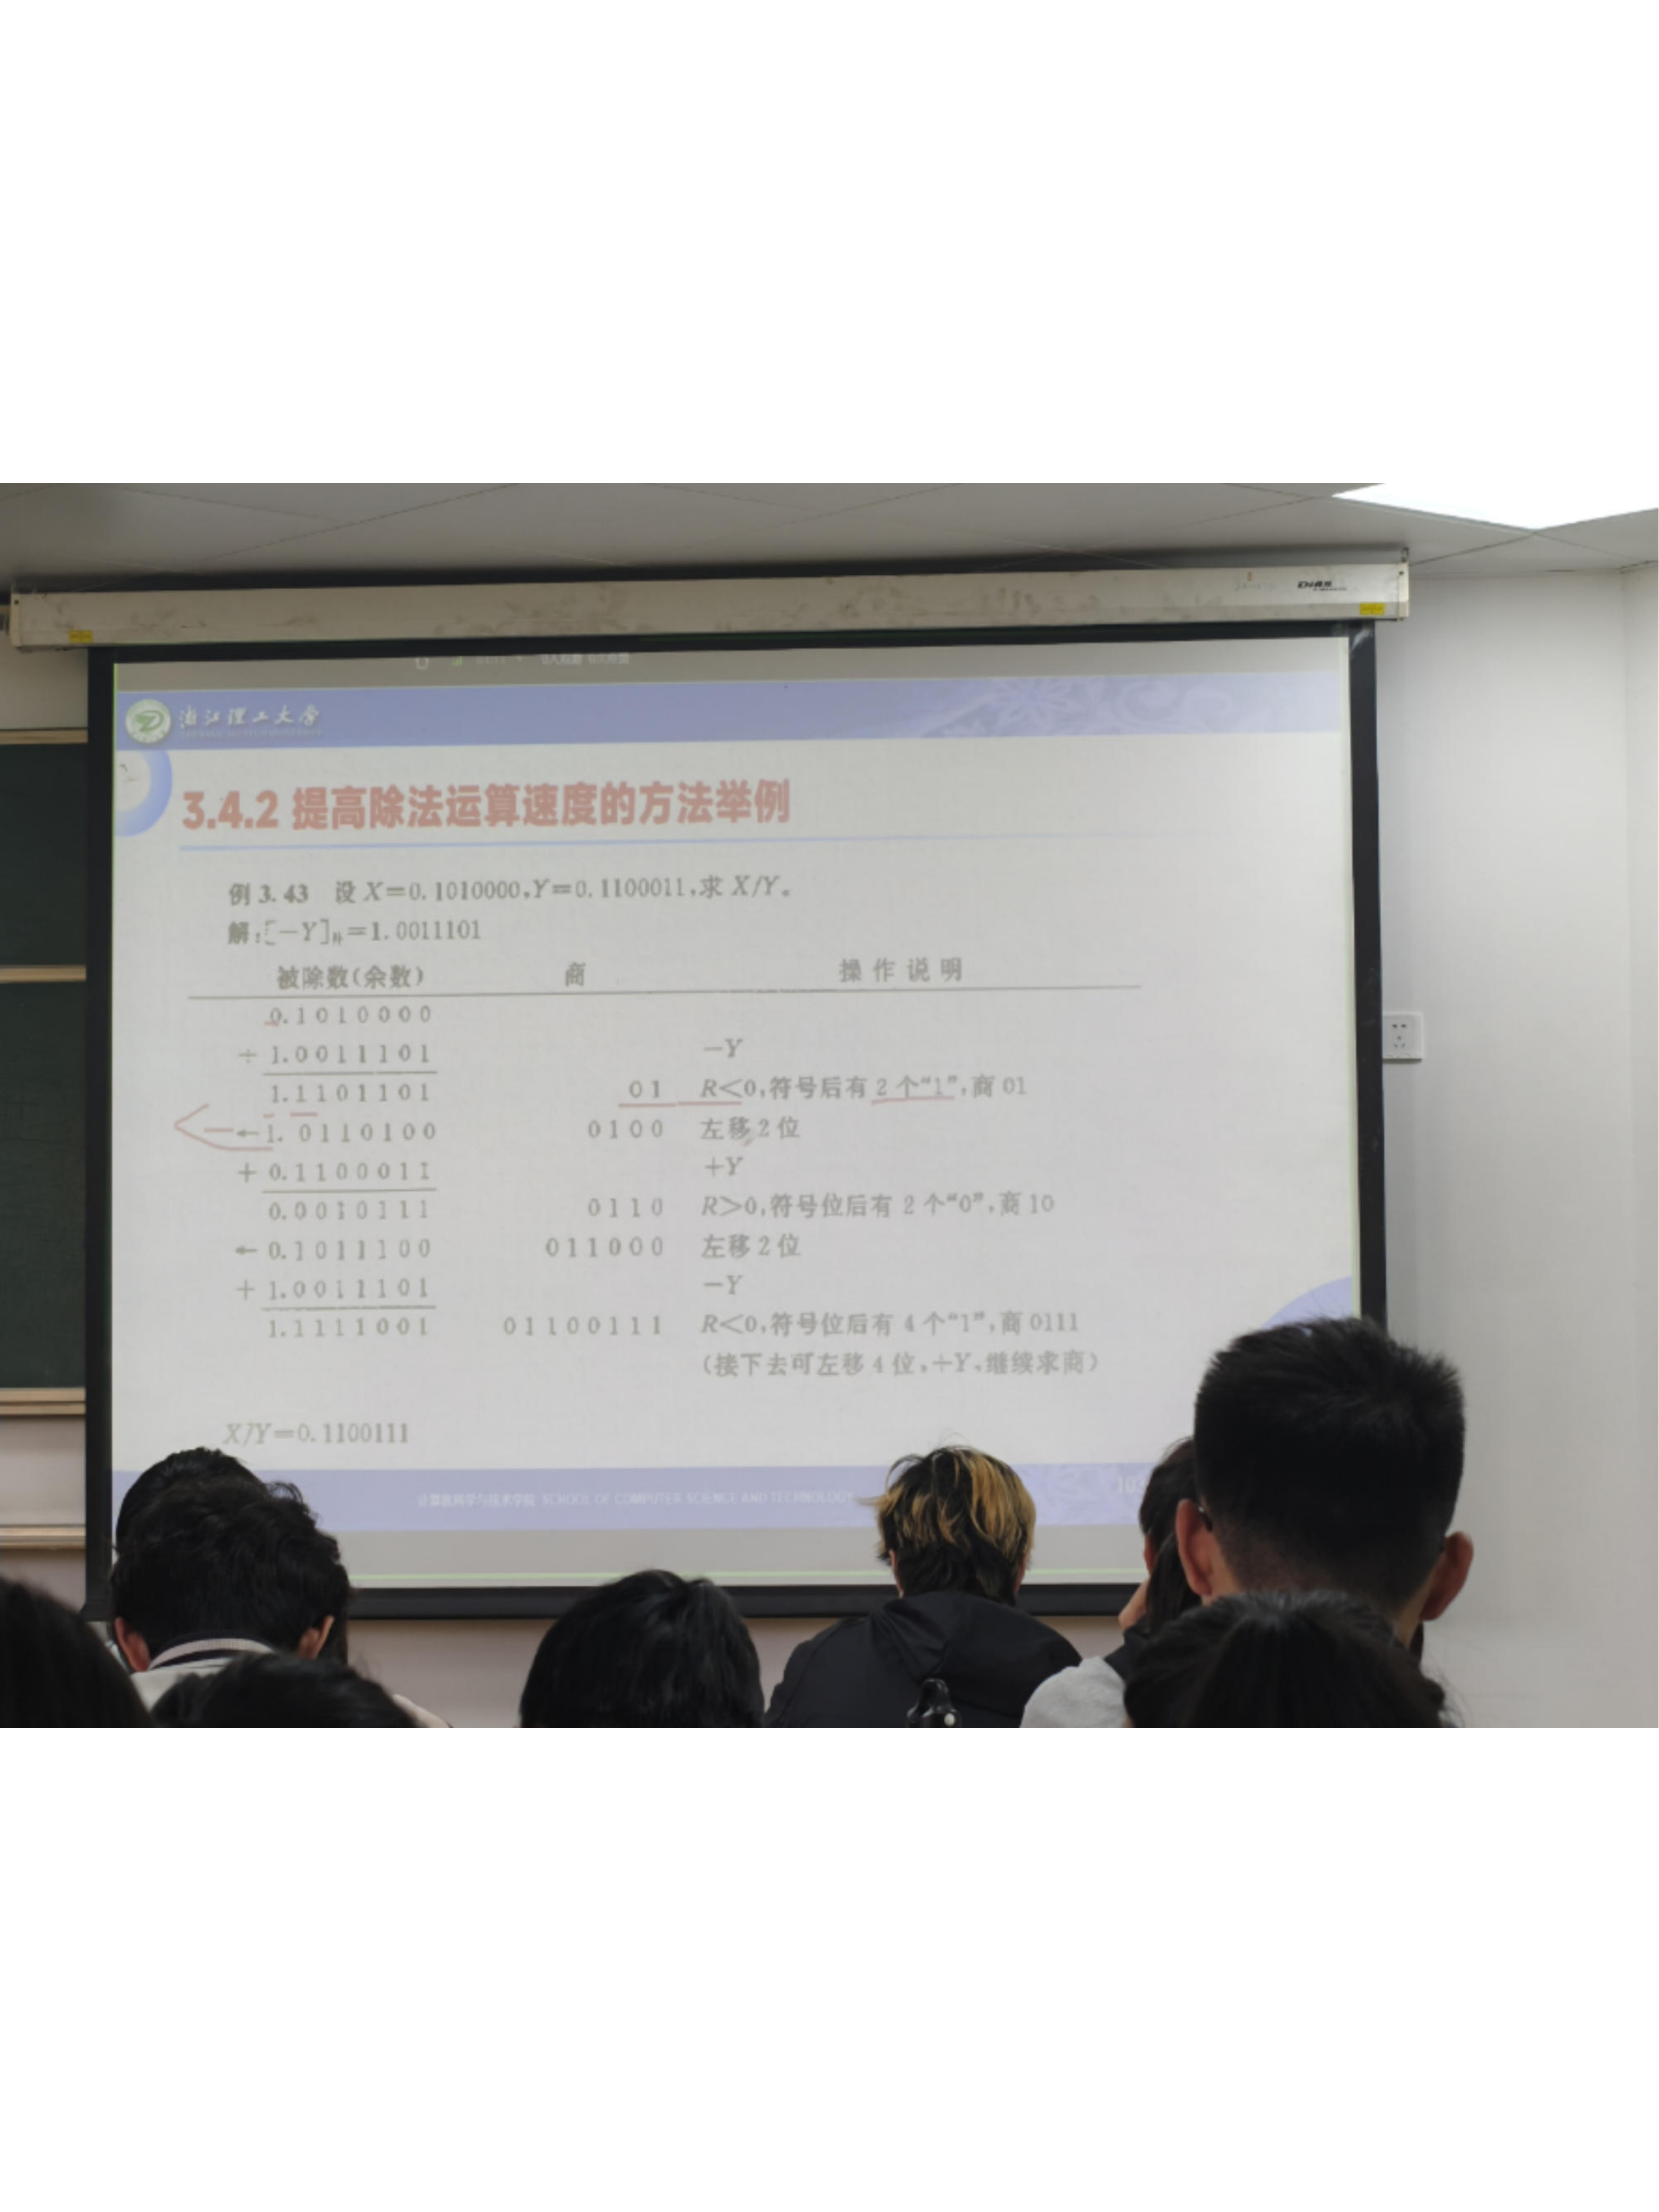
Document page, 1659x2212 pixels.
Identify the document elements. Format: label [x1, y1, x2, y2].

picture [0, 483, 1658, 1728]
